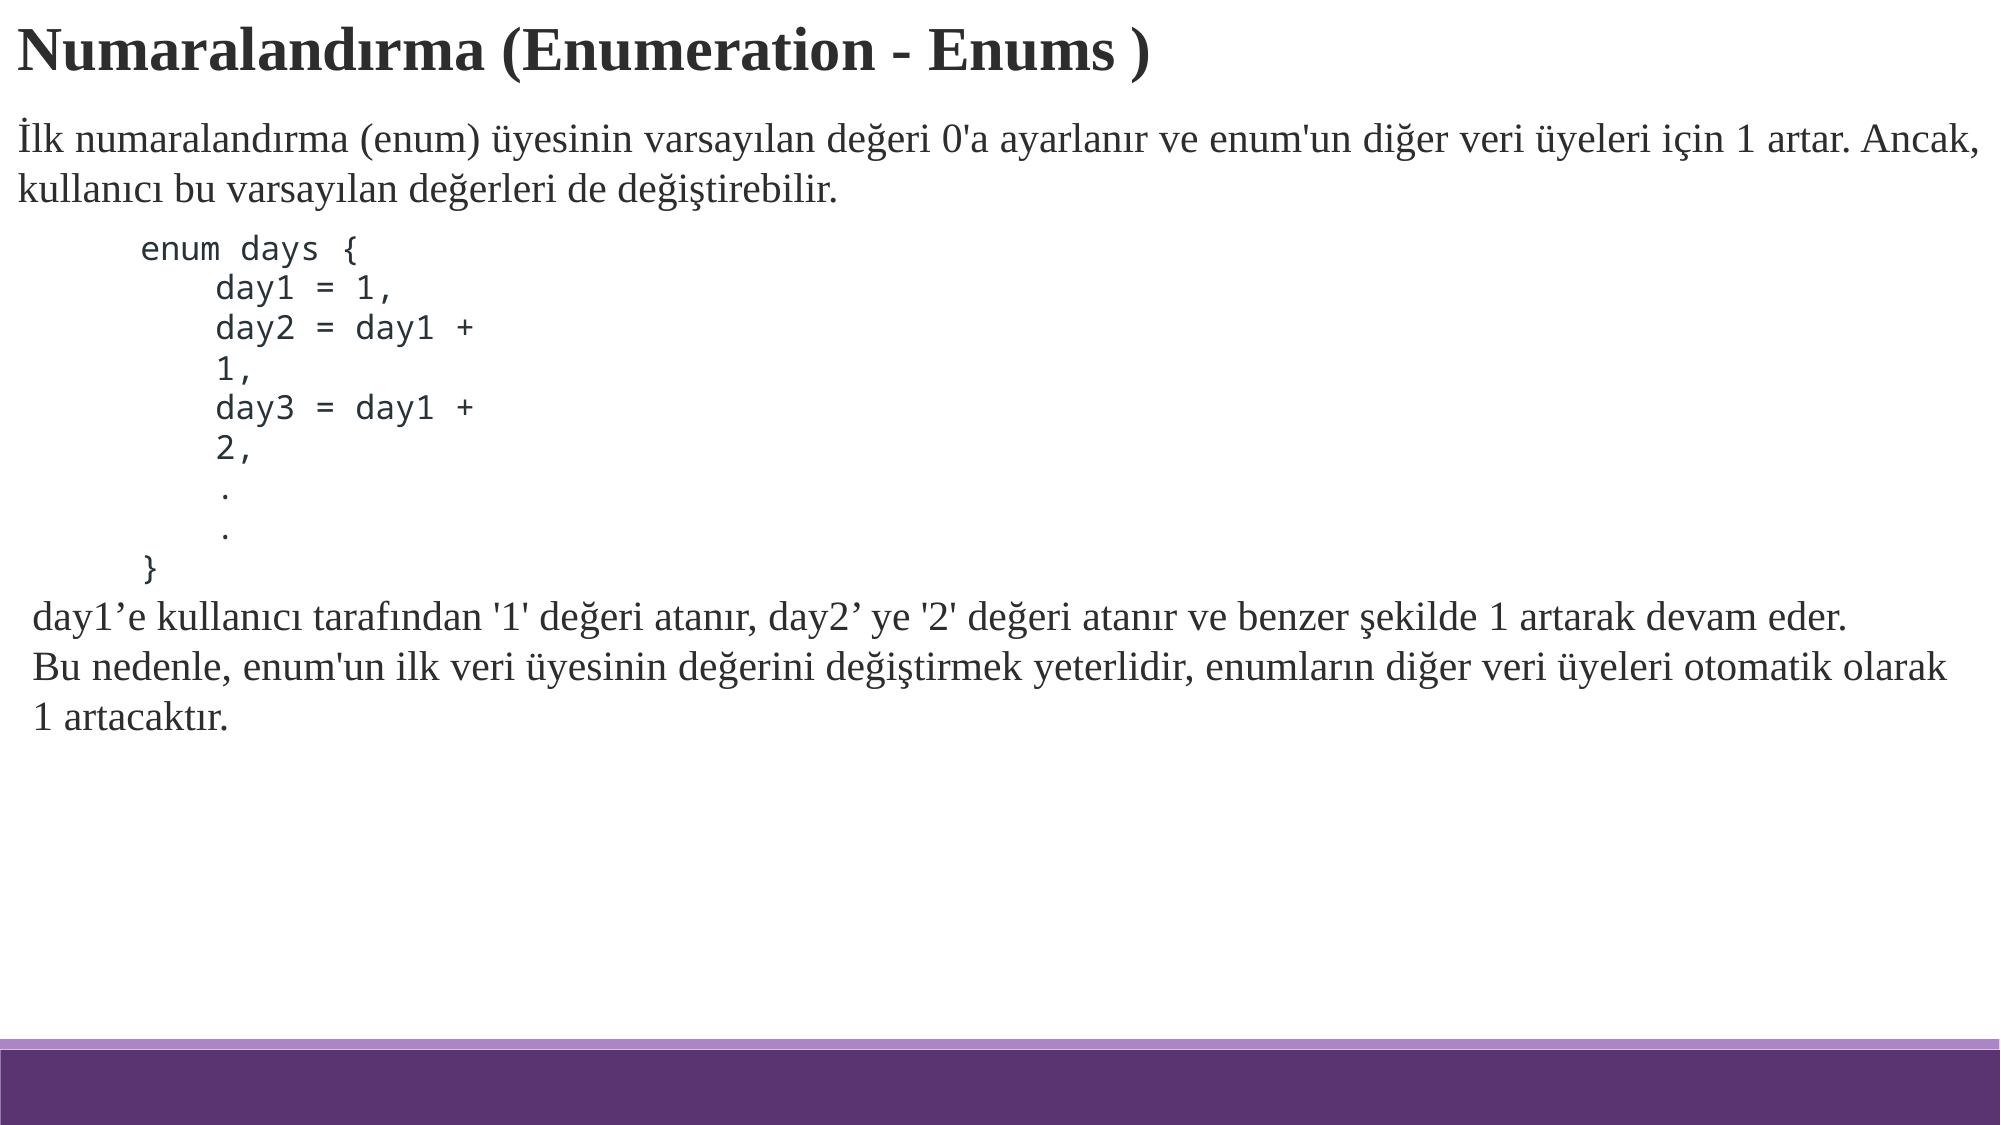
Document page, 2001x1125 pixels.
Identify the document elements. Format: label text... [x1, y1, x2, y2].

text_box enum days { day1 = 1, day2 = day1 + 1, day3 = day1 + 2, . . } [140, 226, 523, 581]
text_box day1’e kullanıcı tarafından '1' değeri atanır, day2’ ye '2' değeri atanır ve benzer şekilde 1 artarak devam eder. Bu nedenle, enum'un ilk veri üyesinin değerini değiştirmek yeterlidir, enumların diğer veri üyeleri otomatik olarak 1 artacaktır. [17, 581, 1964, 746]
text_box Numaralandırma (Enumeration - Enums ) [17, 0, 2000, 101]
text_box İlk numaralandırma (enum) üyesinin varsayılan değeri 0'a ayarlanır ve enum'un diğer veri üyeleri için 1 artar. Ancak, kullanıcı bu varsayılan değerleri de değiştirebilir. [17, 102, 1983, 1060]
